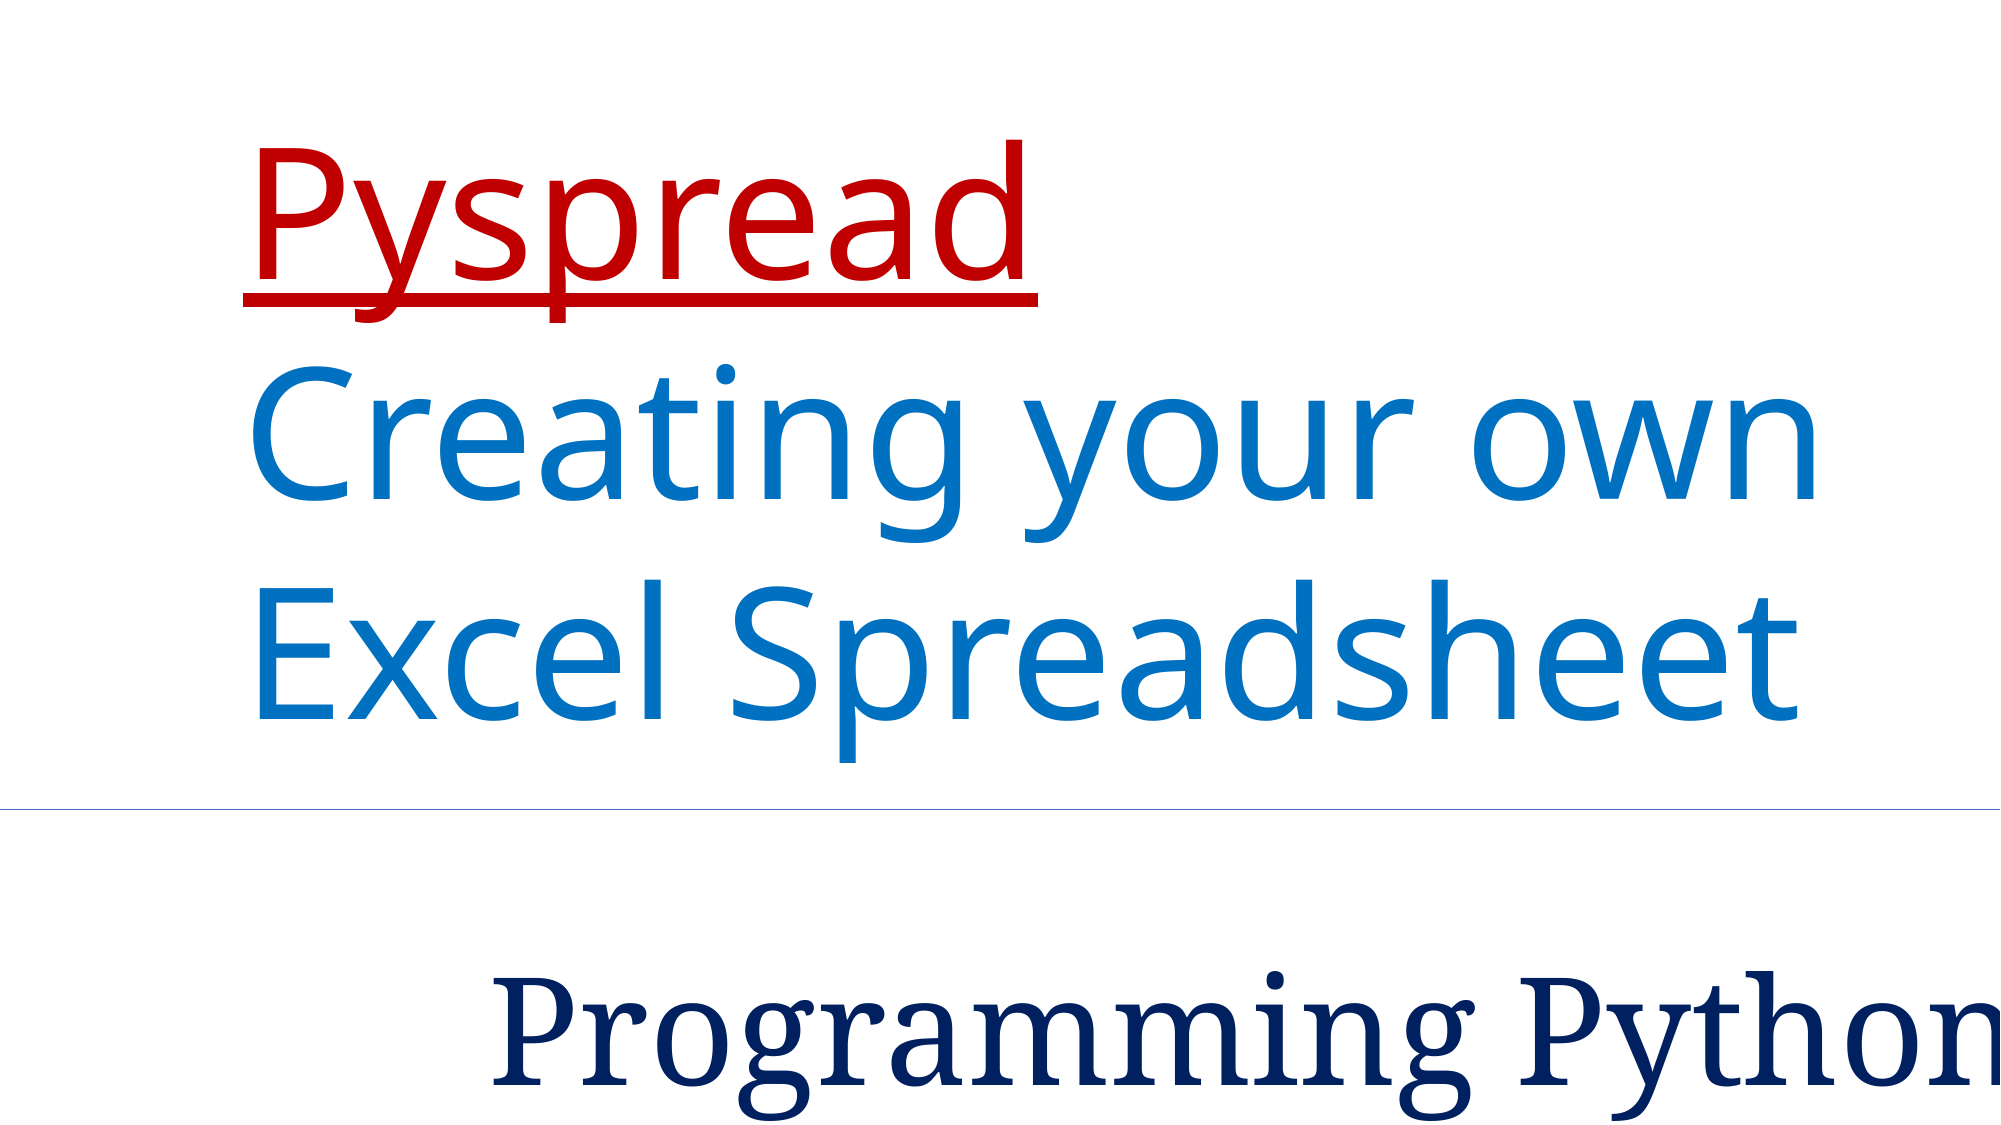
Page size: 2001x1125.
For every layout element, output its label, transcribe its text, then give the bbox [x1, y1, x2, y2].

text_box Pyspread Creating your own Excel Spreadsheet [228, 88, 1876, 764]
text_box Programming Python [473, 928, 2000, 1123]
